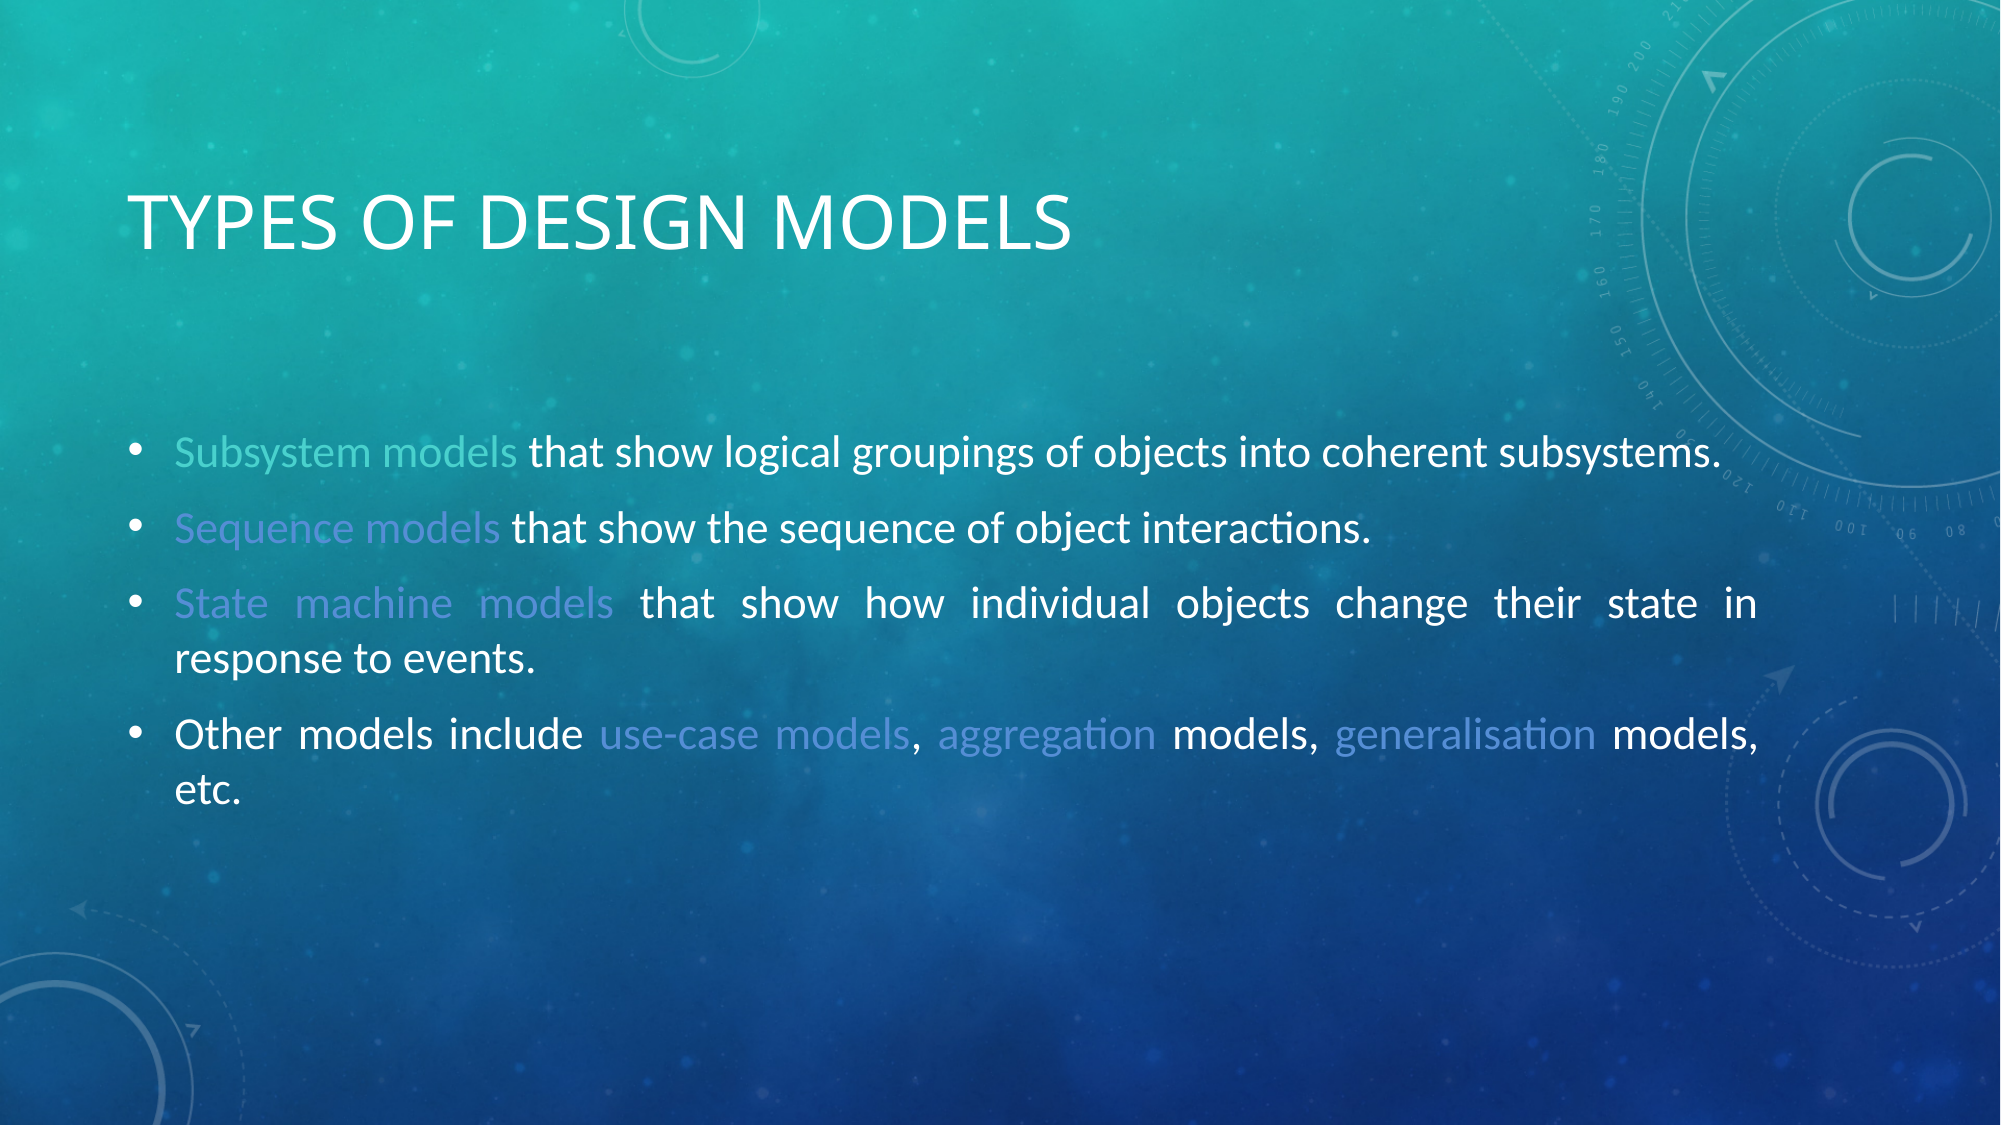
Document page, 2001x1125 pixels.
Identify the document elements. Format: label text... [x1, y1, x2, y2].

list Subsystem models that show logical groupings of objects into coherent subsystems. Sequence models that show the sequence of object interactions. State machine models that show how individual objects change their state in response to events. Other models include use-case models, aggregation models, generalisation models, etc. [112, 351, 1775, 950]
title Types of design models [112, 99, 1775, 339]
picture [0, 0, 2001, 1125]
